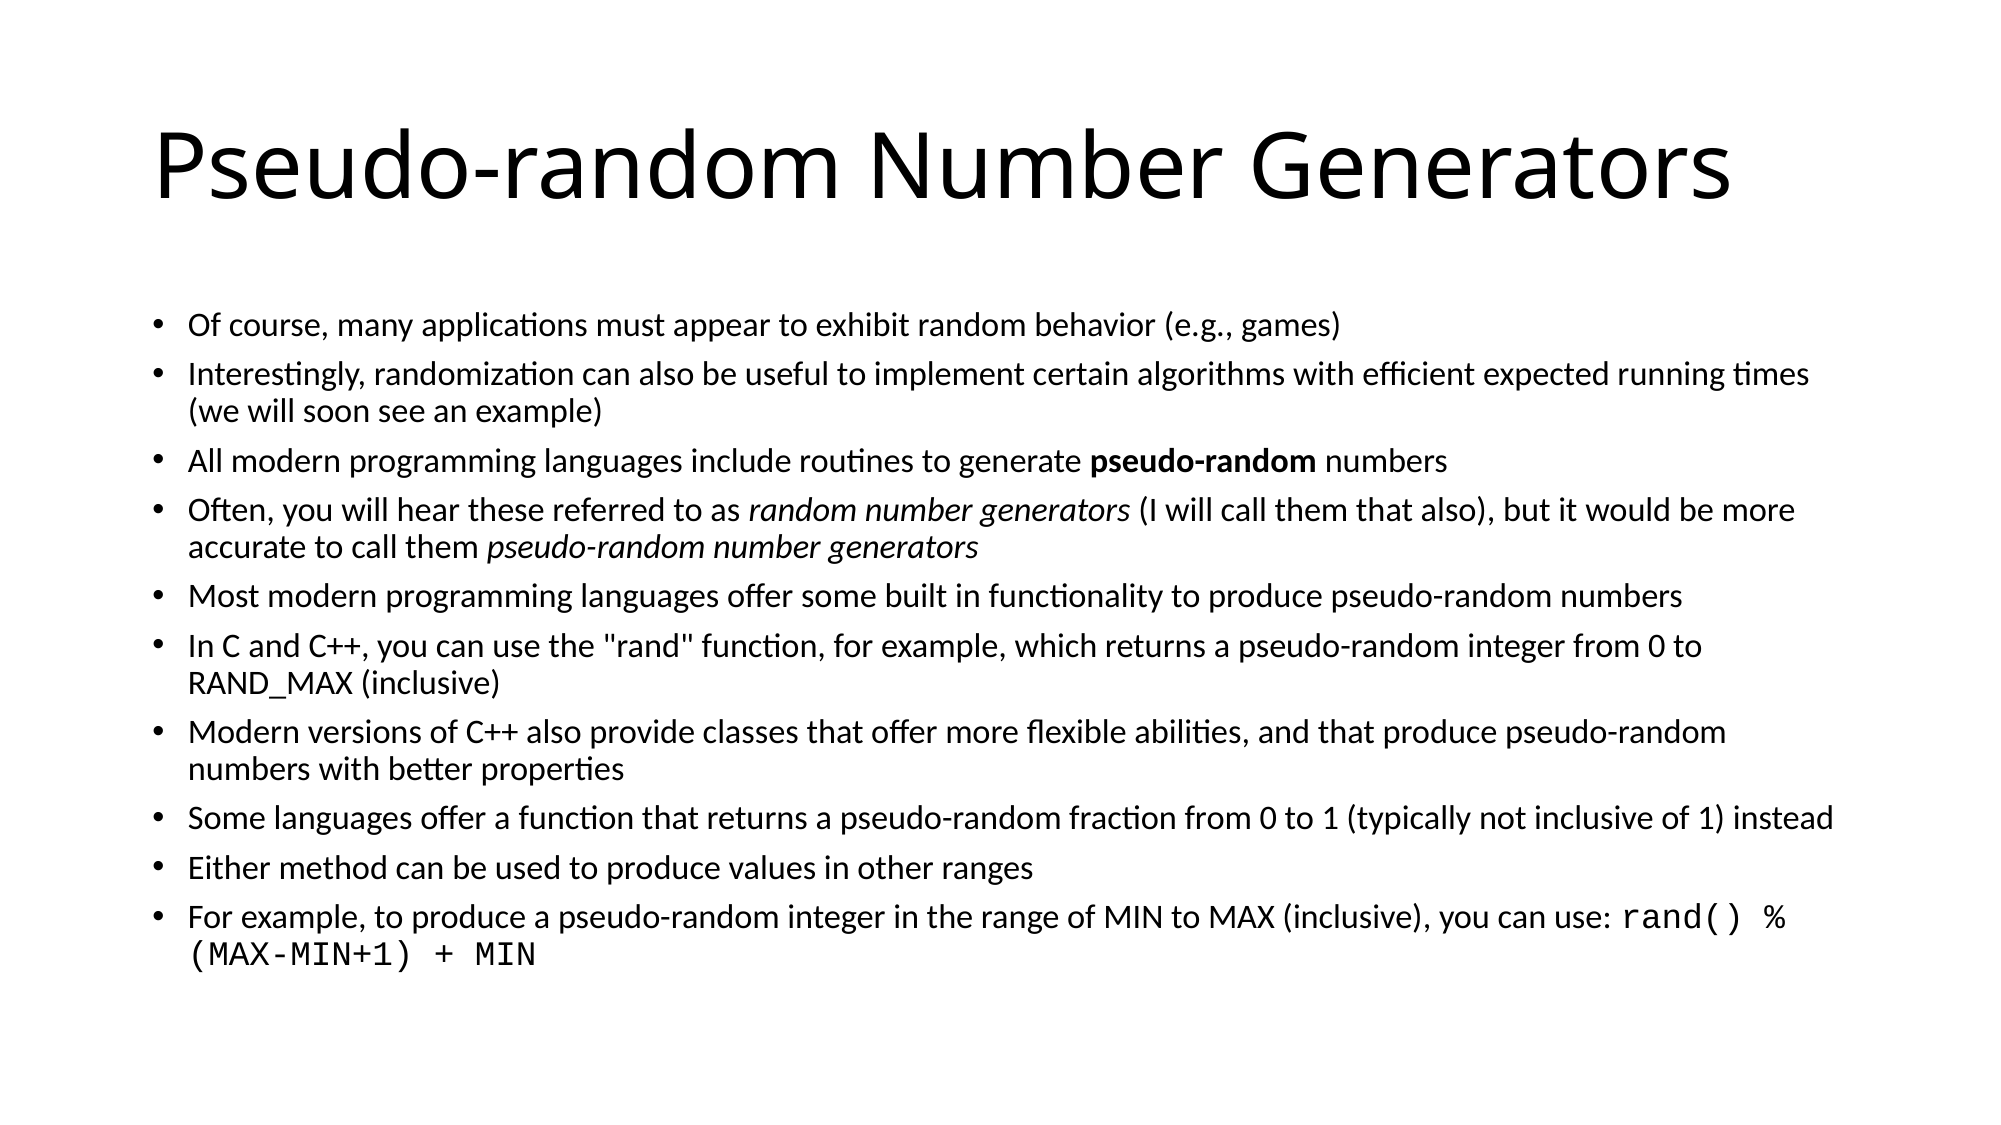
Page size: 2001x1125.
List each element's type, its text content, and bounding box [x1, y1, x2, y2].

list Of course, many applications must appear to exhibit random behavior (e.g., games) Interestingly, randomization can also be useful to implement certain algorithms with efficient expected running times (we will soon see an example) All modern programming languages include routines to generate pseudo-random numbers Often, you will hear these referred to as random number generators (I will call them that also), but it would be more accurate to call them pseudo-random number generators Most modern programming languages offer some built in functionality to produce pseudo-random numbers In C and C++, you can use the "rand" function, for example, which returns a pseudo-random integer from 0 to RAND_MAX (inclusive) Modern versions of C++ also provide classes that offer more flexible abilities, and that produce pseudo-random numbers with better properties Some languages offer a function that returns a pseudo-random fraction from 0 to 1 (typically not inclusive of 1) instead Either method can be used to produce values in other ranges For example, to produce a pseudo-random integer in the range of MIN to MAX (inclusive), you can use: rand() % (MAX-MIN+1) + MIN [137, 299, 1863, 1014]
title Pseudo-random Number Generators [137, 59, 1863, 278]
